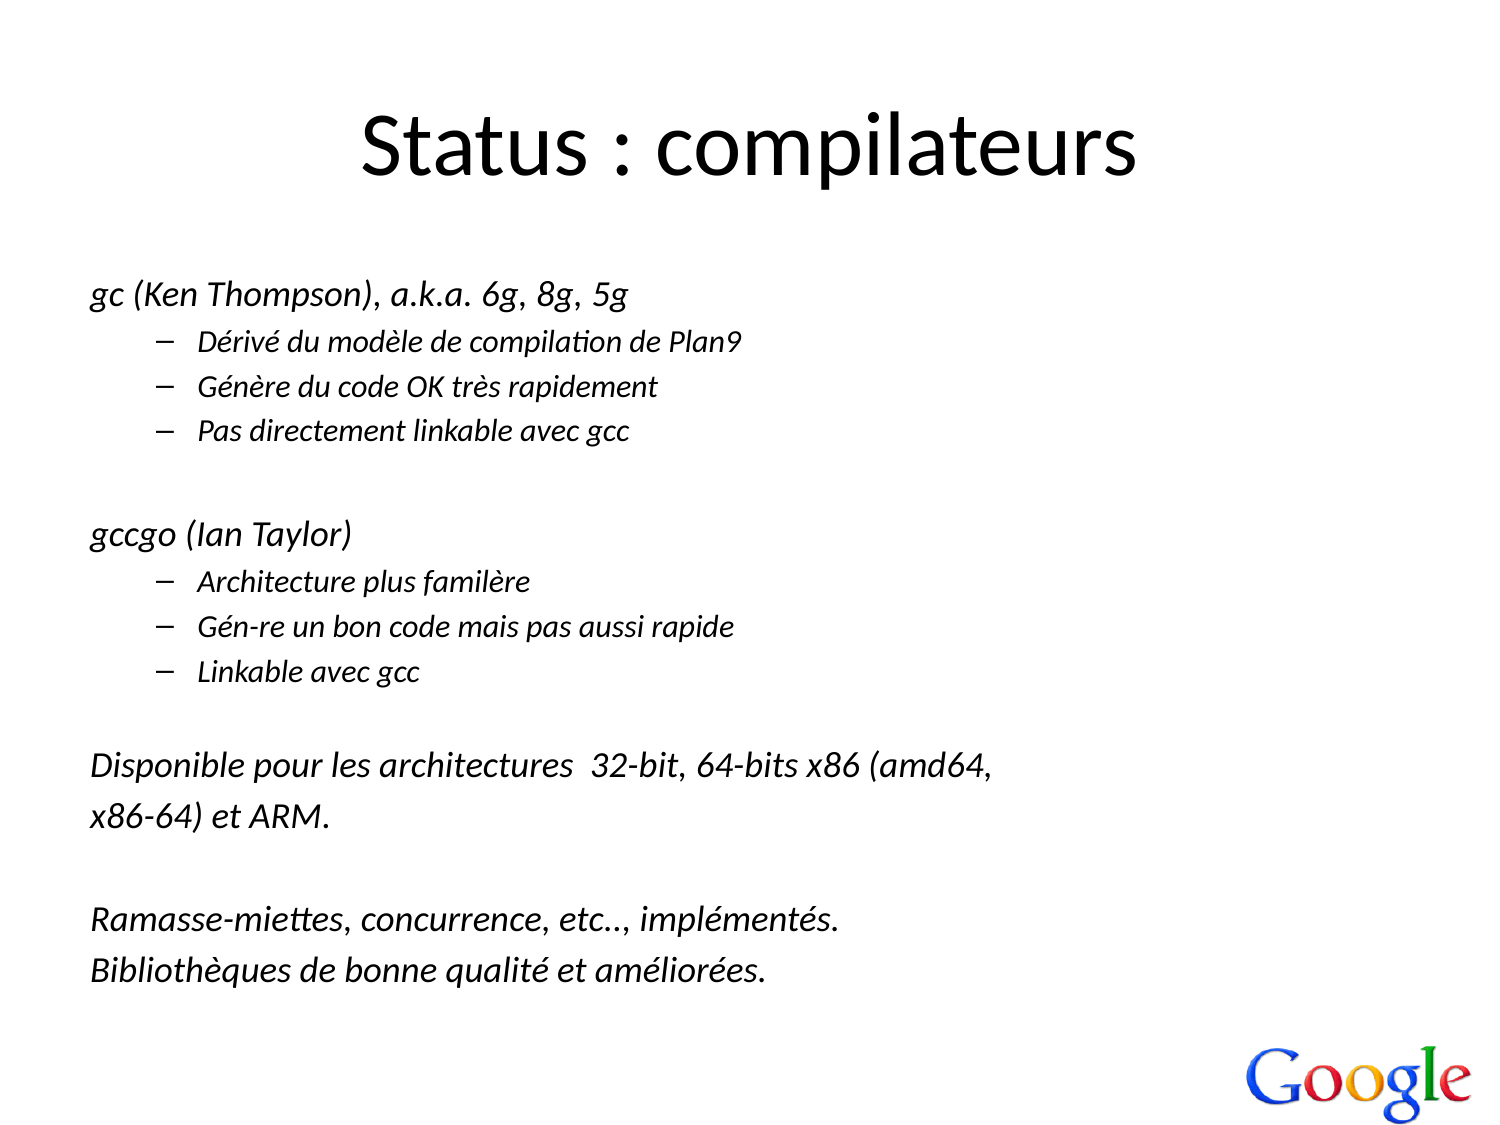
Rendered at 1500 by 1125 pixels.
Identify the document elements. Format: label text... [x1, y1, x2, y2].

picture [1246, 1046, 1473, 1125]
list gc (Ken Thompson), a.k.a. 6g, 8g, 5g Dérivé du modèle de compilation de Plan9 Génère du code OK très rapidement Pas directement linkable avec gcc gccgo (Ian Taylor) Architecture plus familère Gén-re un bon code mais pas aussi rapide Linkable avec gcc Disponible pour les architectures 32-bit, 64-bits x86 (amd64, x86-64) et ARM. Ramasse-miettes, concurrence, etc.., implémentés. Bibliothèques de bonne qualité et améliorées. [75, 262, 1425, 1005]
title Status : compilateurs [75, 45, 1425, 233]
